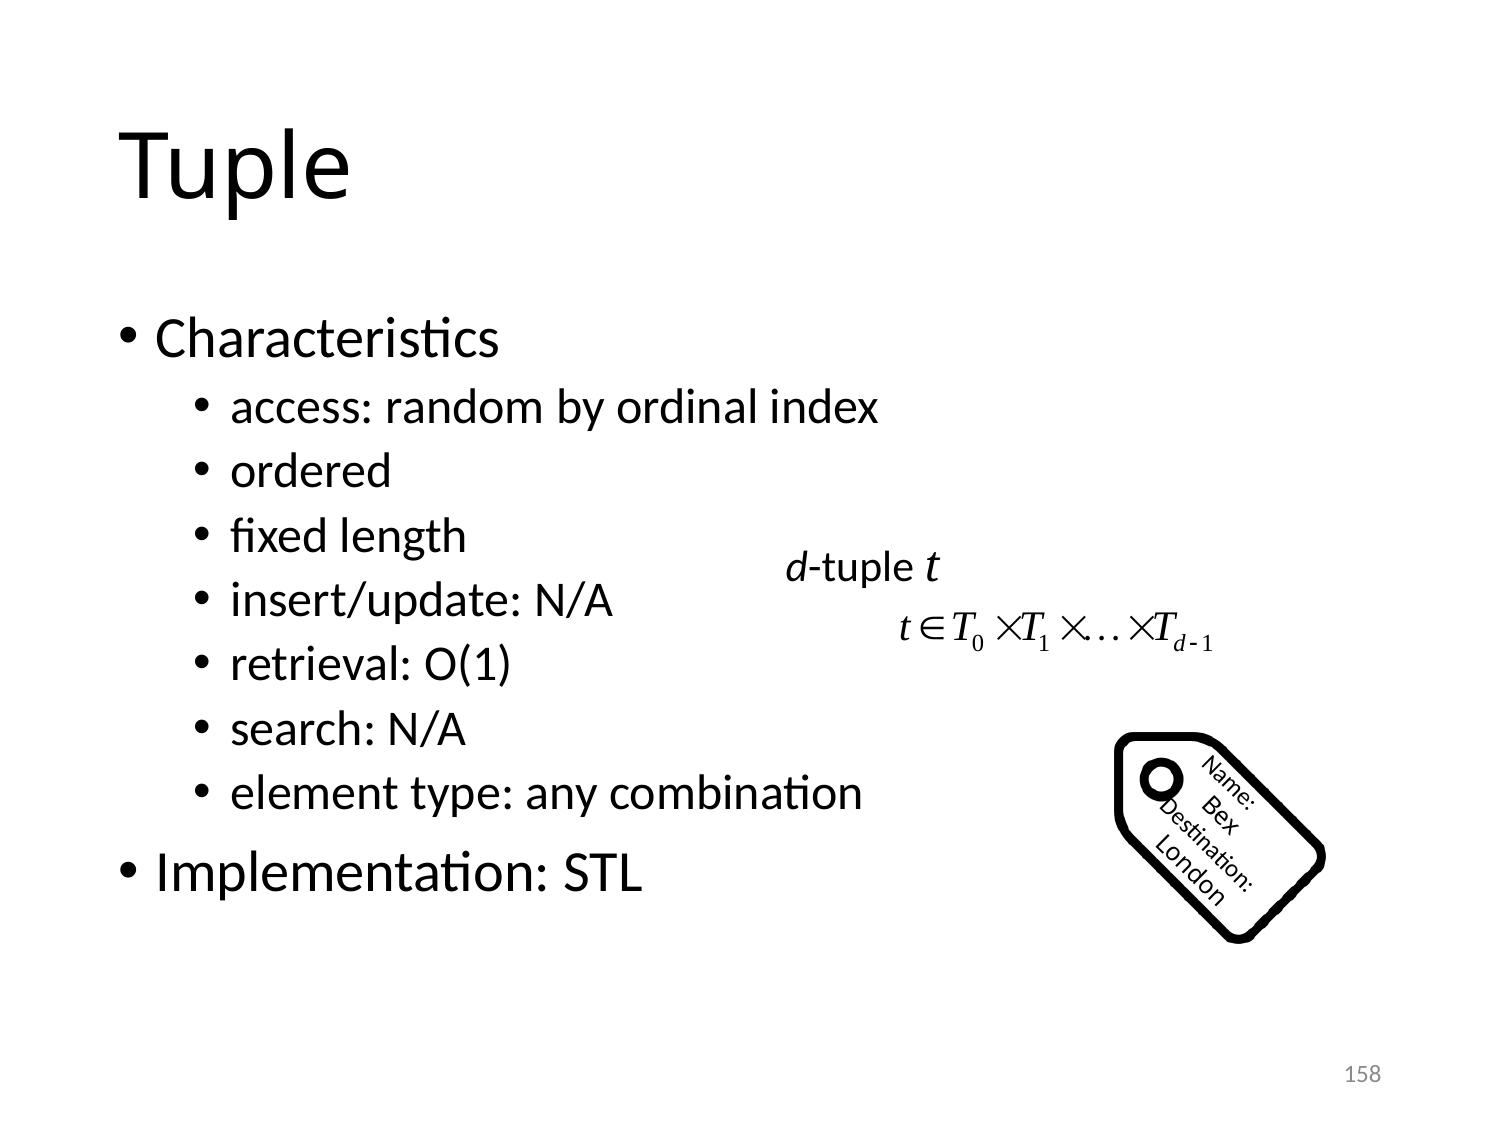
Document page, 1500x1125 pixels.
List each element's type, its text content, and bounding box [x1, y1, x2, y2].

slide_number 158 [1059, 1042, 1397, 1103]
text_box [770, 530, 1220, 662]
title Tuple [103, 59, 1397, 278]
list Characteristics access: random by ordinal index ordered fixed length insert/update: N/A retrieval: O(1) search: N/A element type: any combination Implementation: STL [103, 299, 1397, 1014]
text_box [1100, 718, 1339, 957]
